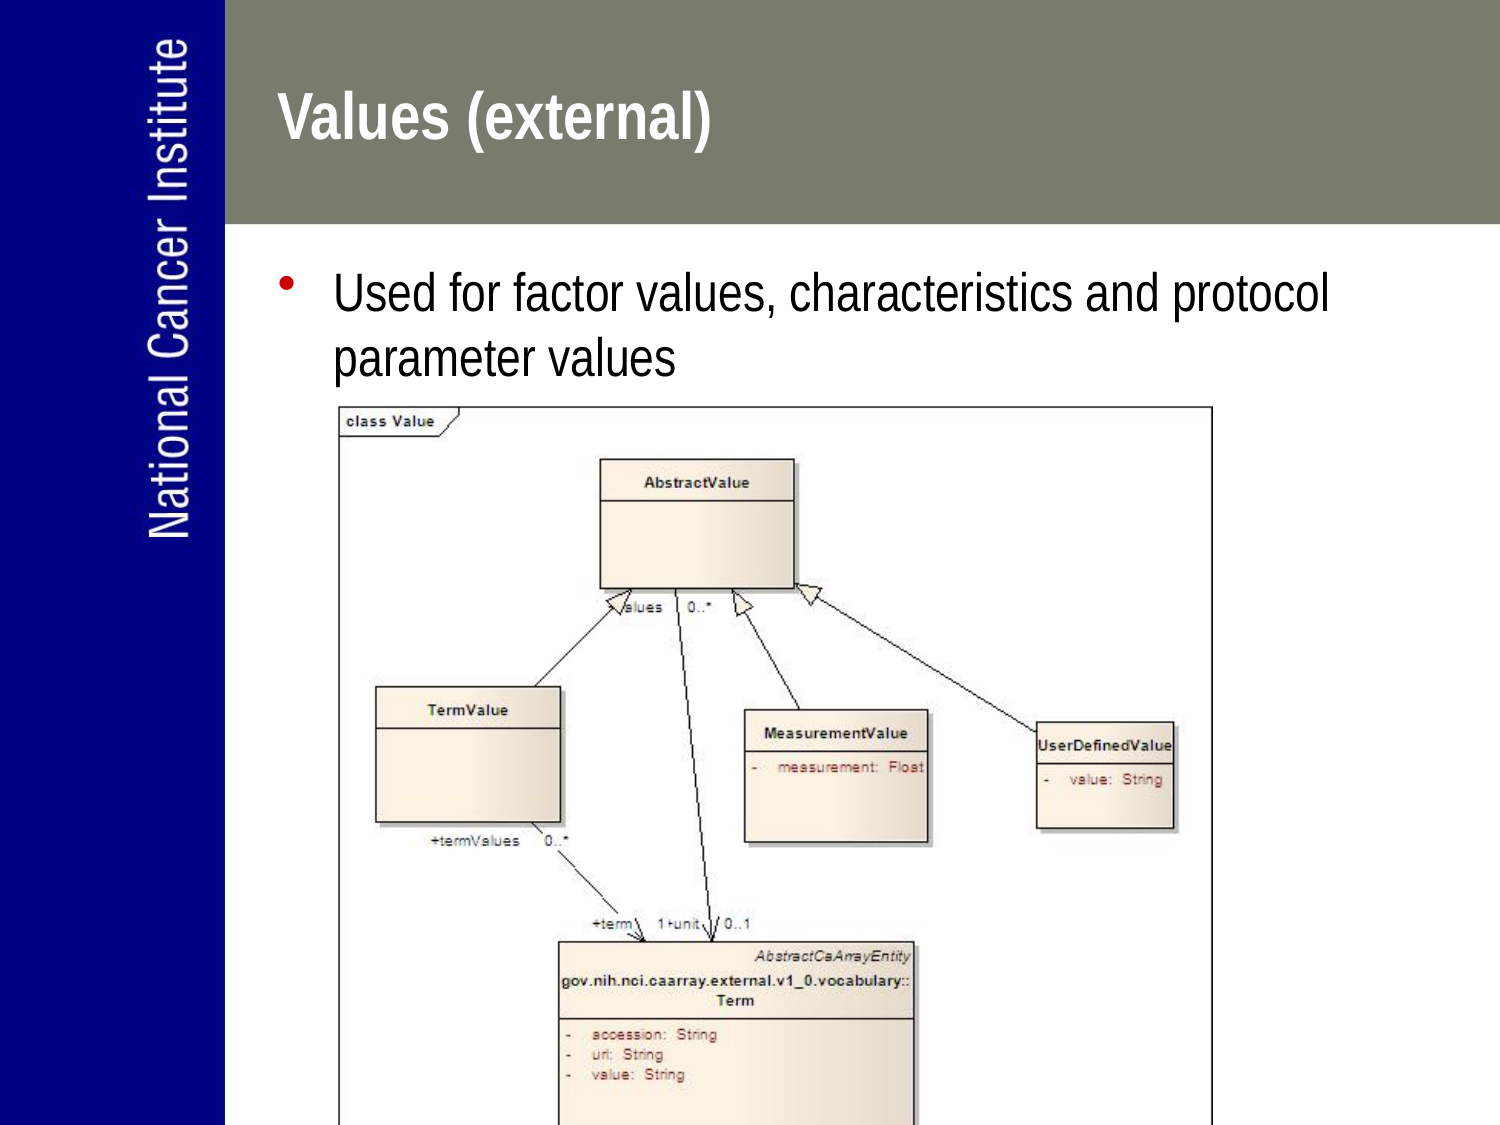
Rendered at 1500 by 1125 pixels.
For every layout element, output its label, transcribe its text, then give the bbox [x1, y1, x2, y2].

list Used for factor values, characteristics and protocol parameter values [262, 249, 1476, 401]
title Values (external) [262, 0, 1476, 226]
picture [0, 0, 1500, 1125]
